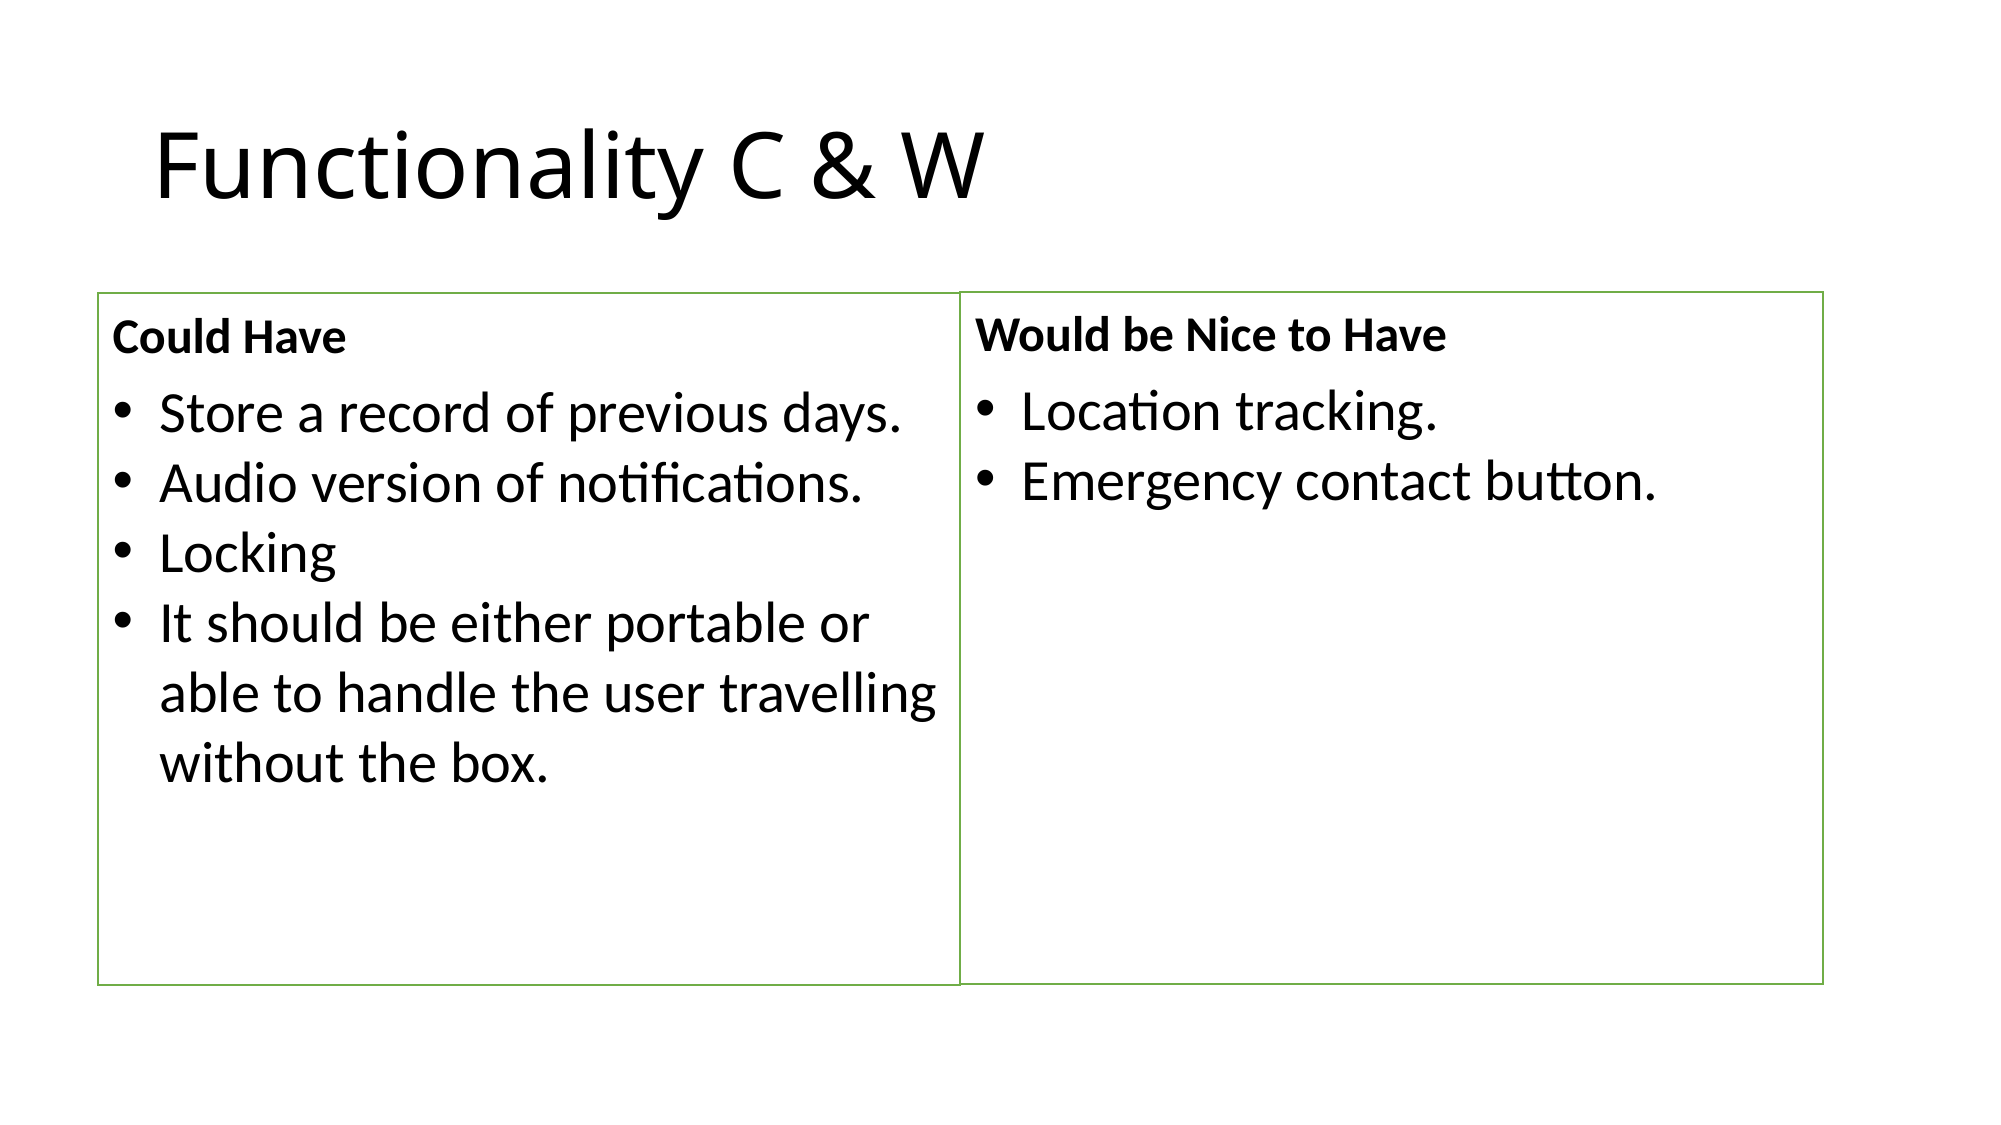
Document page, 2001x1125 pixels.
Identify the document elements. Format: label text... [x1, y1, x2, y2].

text_box Store a record of previous days. Audio version of notifications. Locking It should be either portable or able to handle the user travelling without the box. [97, 367, 961, 802]
text_box Location tracking. Emergency contact button. [960, 364, 1823, 520]
text_box Would be Nice to Have [960, 294, 1823, 364]
text_box [97, 802, 961, 986]
title Functionality C & W [137, 59, 1863, 278]
text_box [959, 291, 1824, 985]
text_box Could Have [97, 296, 959, 367]
text_box [97, 292, 959, 296]
